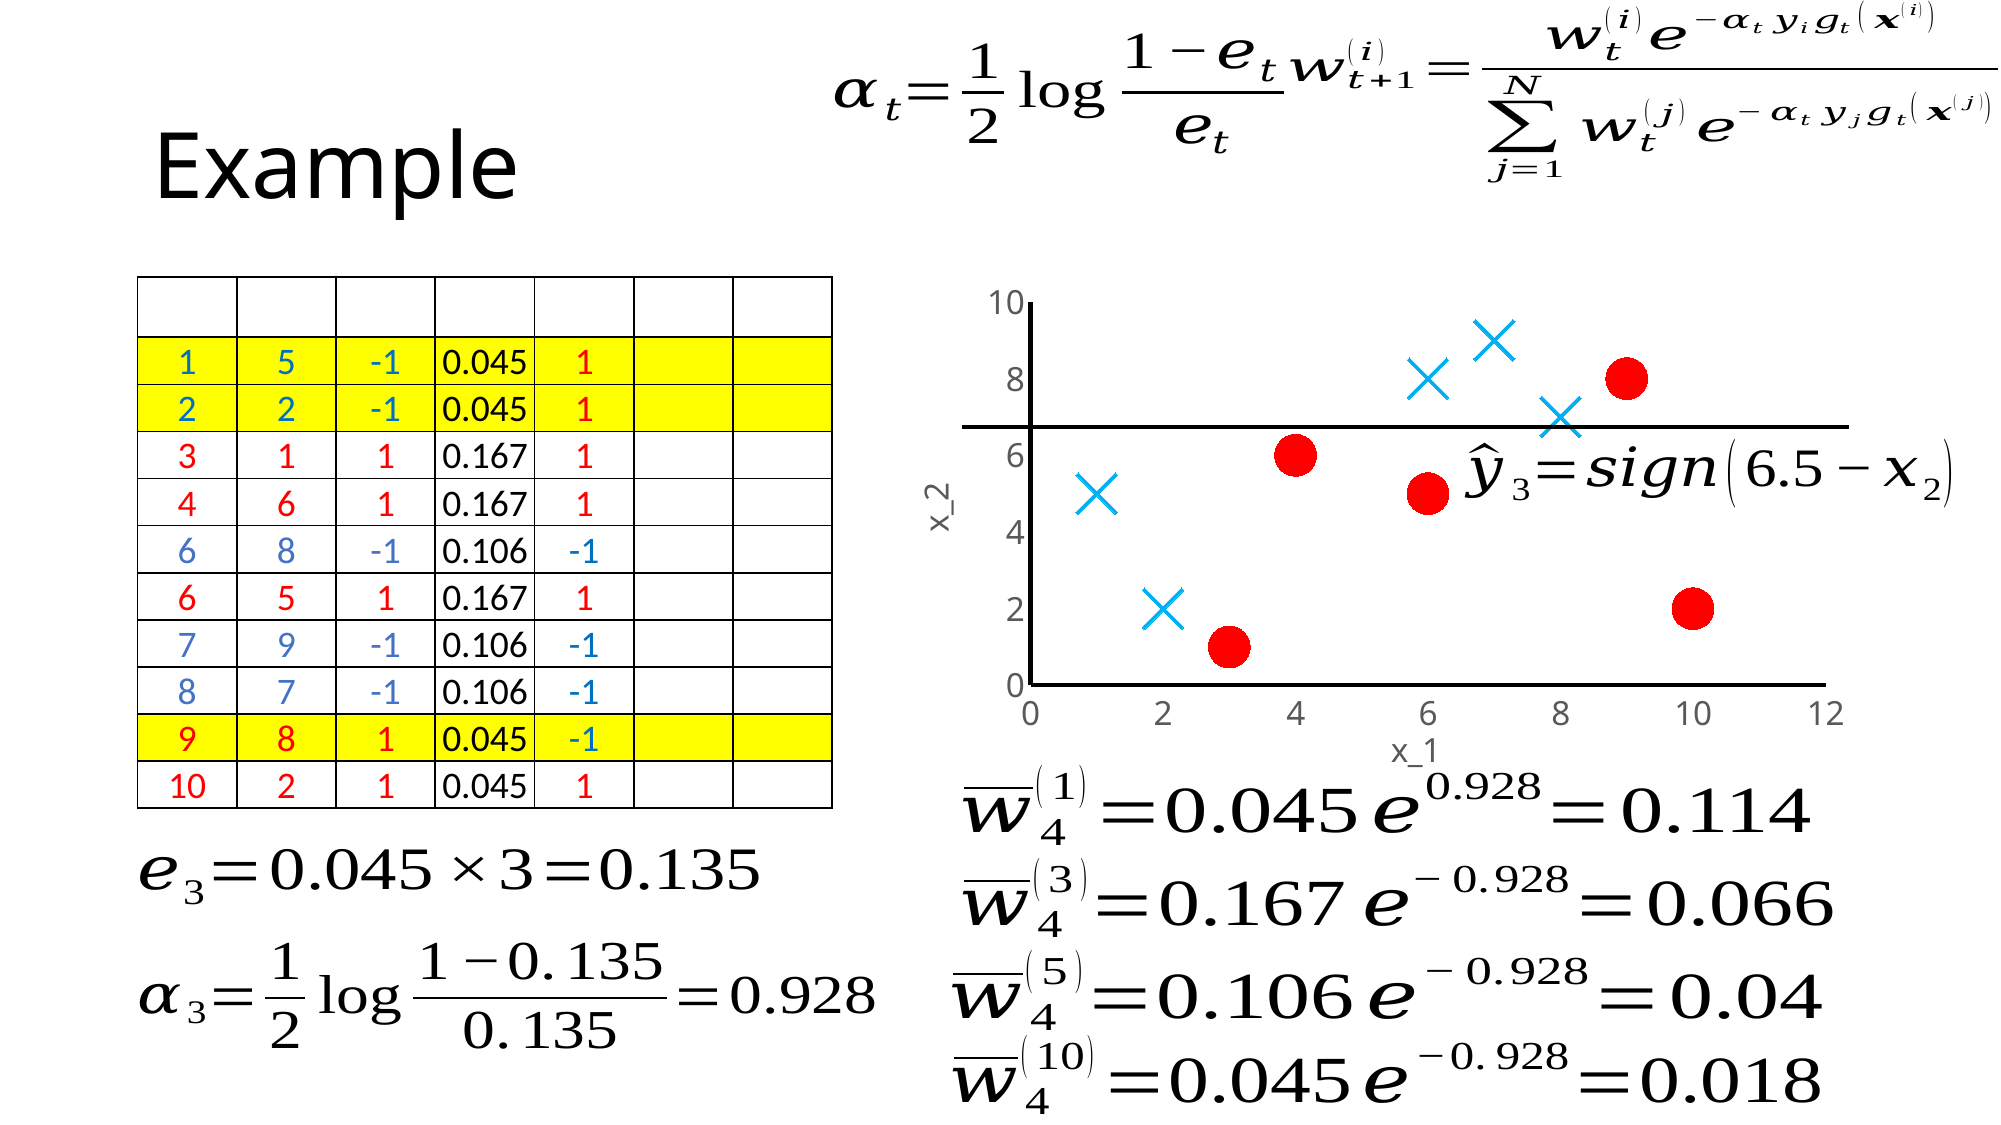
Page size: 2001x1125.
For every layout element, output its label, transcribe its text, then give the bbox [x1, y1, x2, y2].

title Example [137, 59, 1863, 278]
chart [901, 277, 1863, 782]
